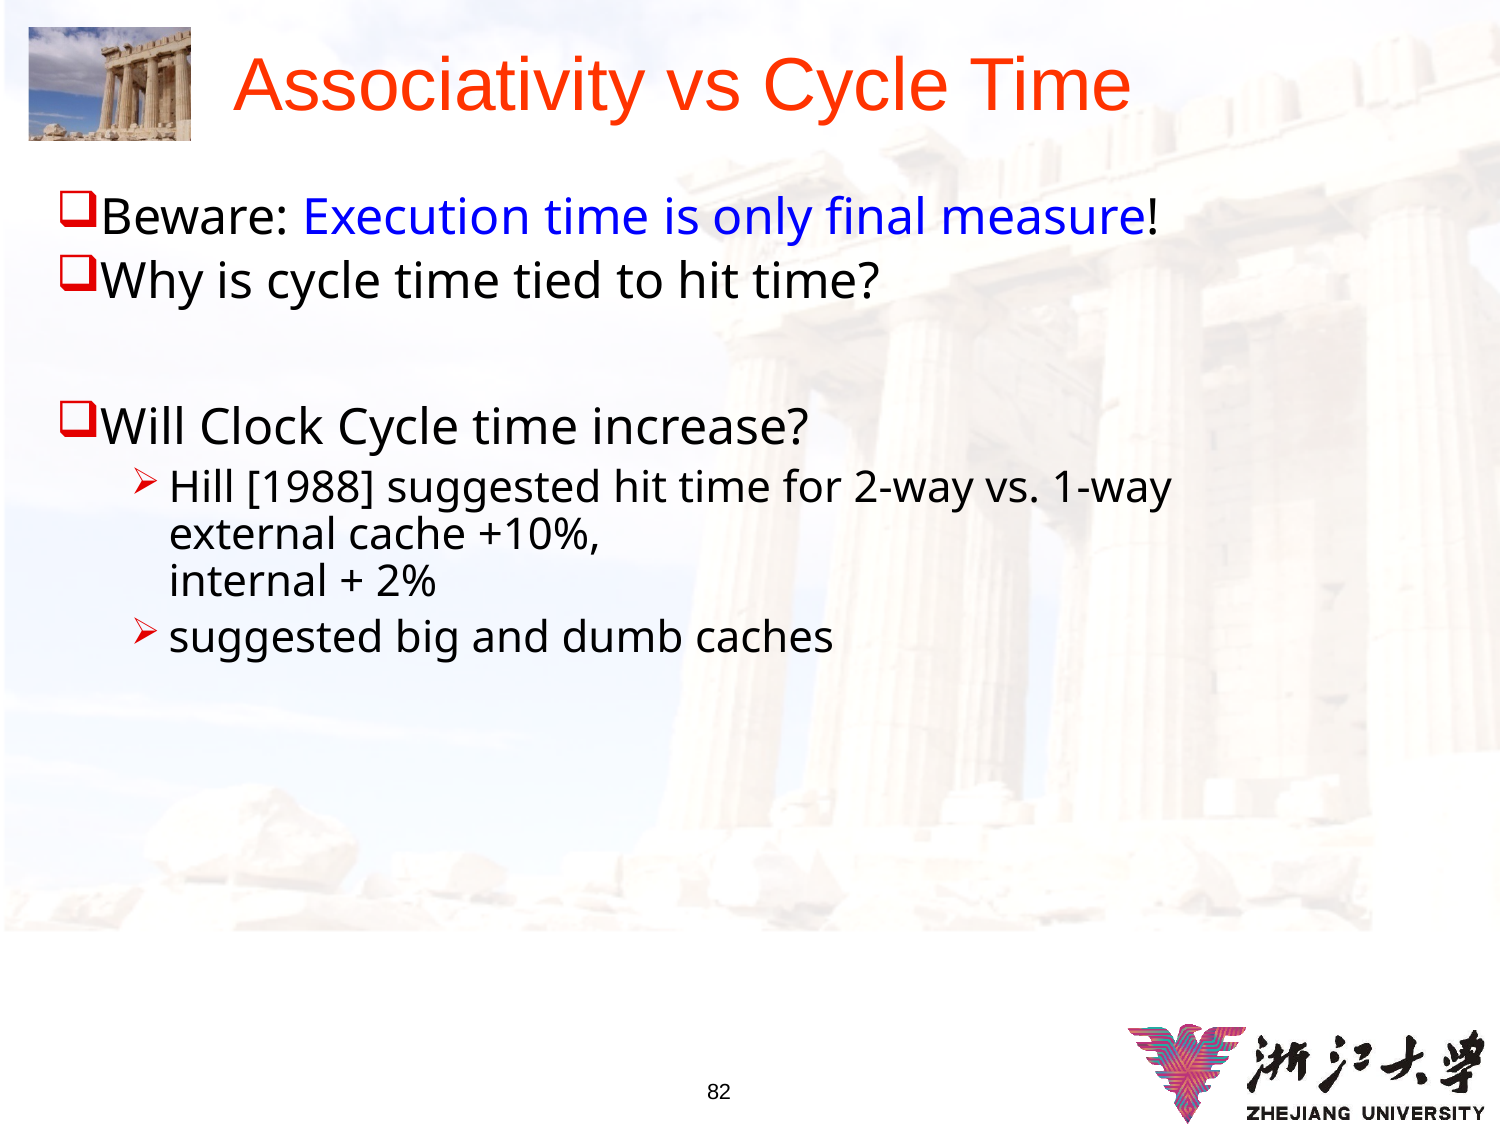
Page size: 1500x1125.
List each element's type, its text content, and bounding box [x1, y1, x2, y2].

title Associativity vs Cycle Time [218, 0, 1459, 161]
picture [0, 0, 1500, 1125]
list Beware: Execution time is only final measure! Why is cycle time tied to hit time? Will Clock Cycle time increase? Hill [1988] suggested hit time for 2-way vs. 1-way external cache +10%, internal + 2% suggested big and dumb caches [41, 184, 1459, 972]
